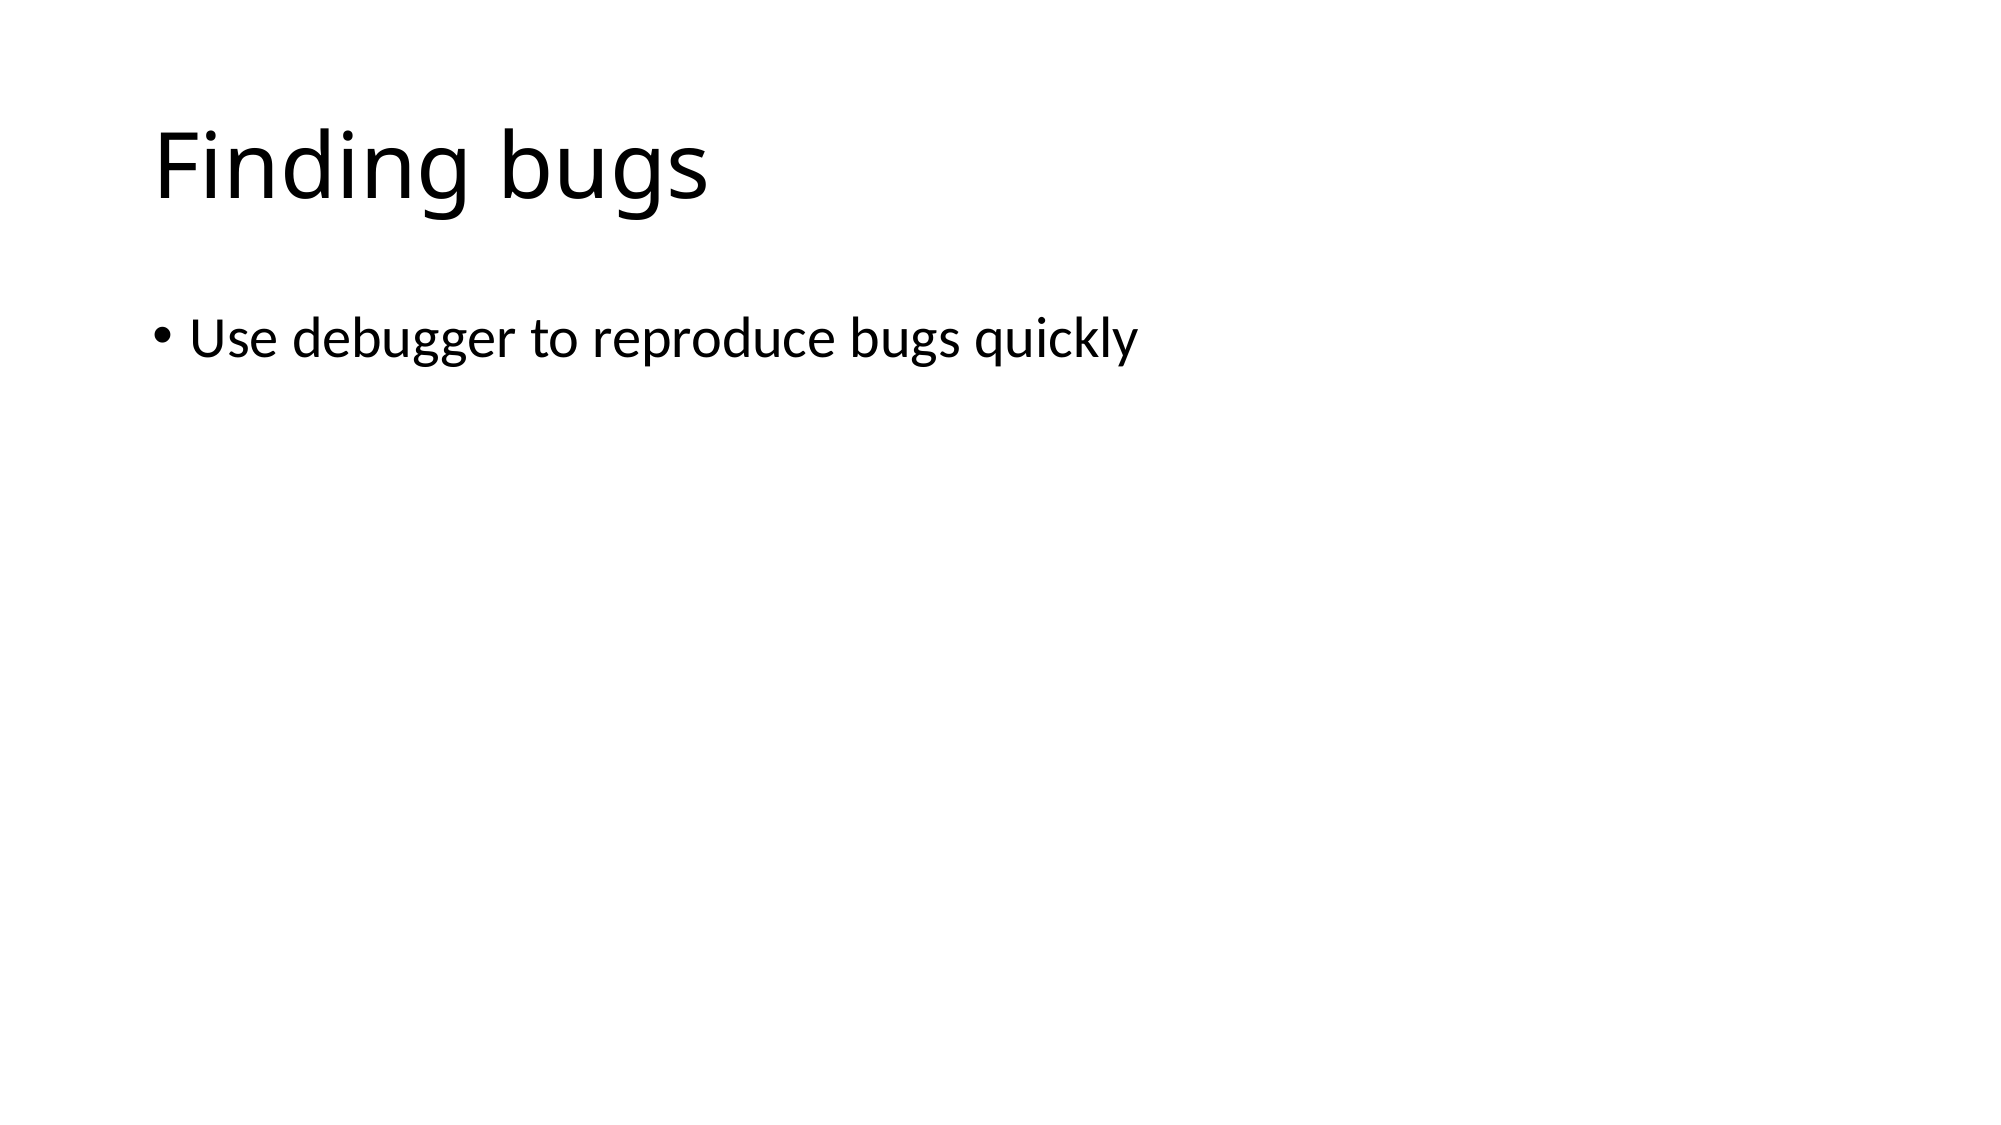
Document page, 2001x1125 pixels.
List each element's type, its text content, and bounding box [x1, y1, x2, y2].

title Finding bugs [137, 59, 1863, 278]
list Use debugger to reproduce bugs quickly [137, 299, 1863, 1014]
